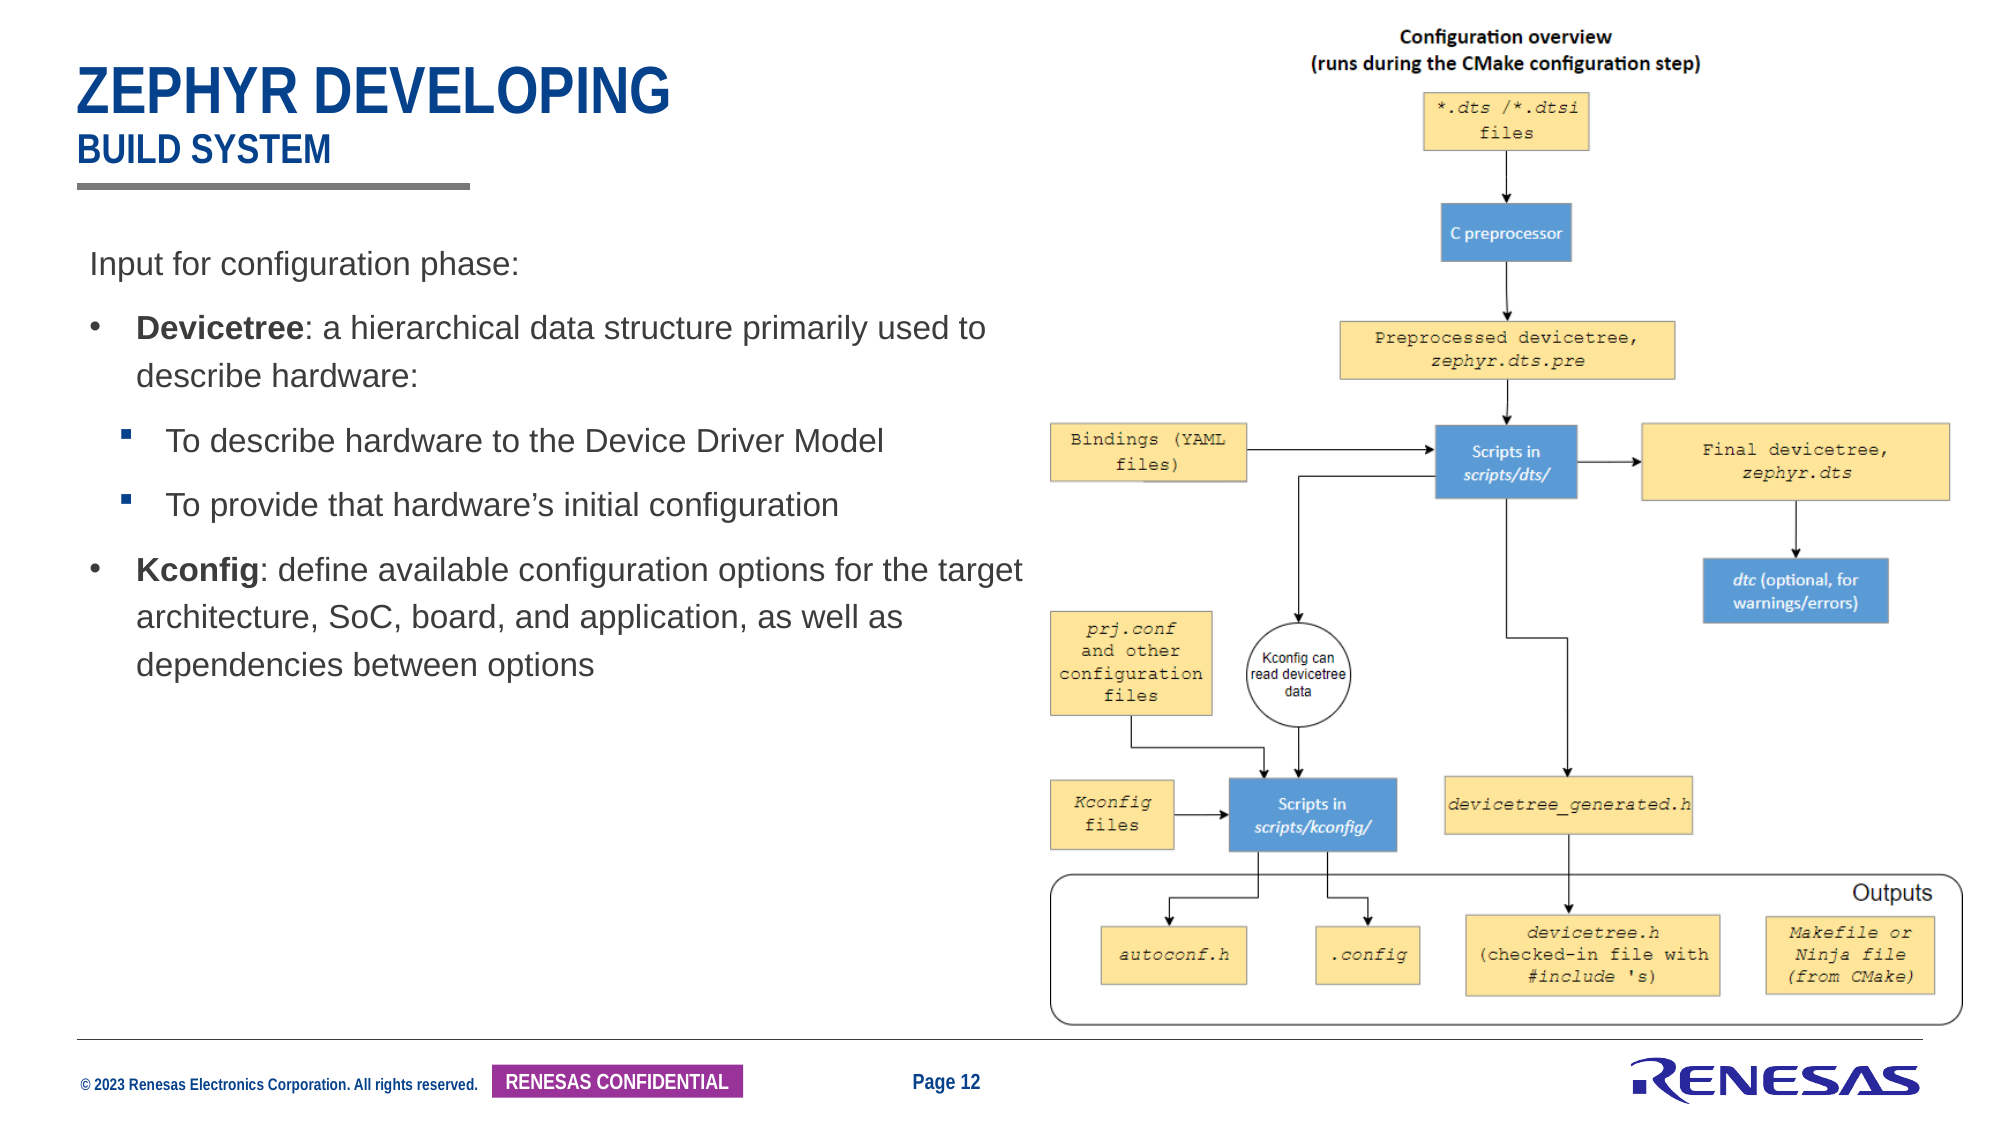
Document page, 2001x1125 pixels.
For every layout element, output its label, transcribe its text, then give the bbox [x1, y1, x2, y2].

picture [1049, 24, 1963, 1028]
title Zephyr developing build system [76, 54, 1044, 173]
list Input for configuration phase: Devicetree: a hierarchical data structure primarily used to describe hardware: To describe hardware to the Device Driver Model To provide that hardware’s initial configuration Kconfig: define available configuration options for the target architecture, SoC, board, and application, as well as dependencies between options [89, 233, 1044, 702]
picture [1628, 1055, 1923, 1106]
